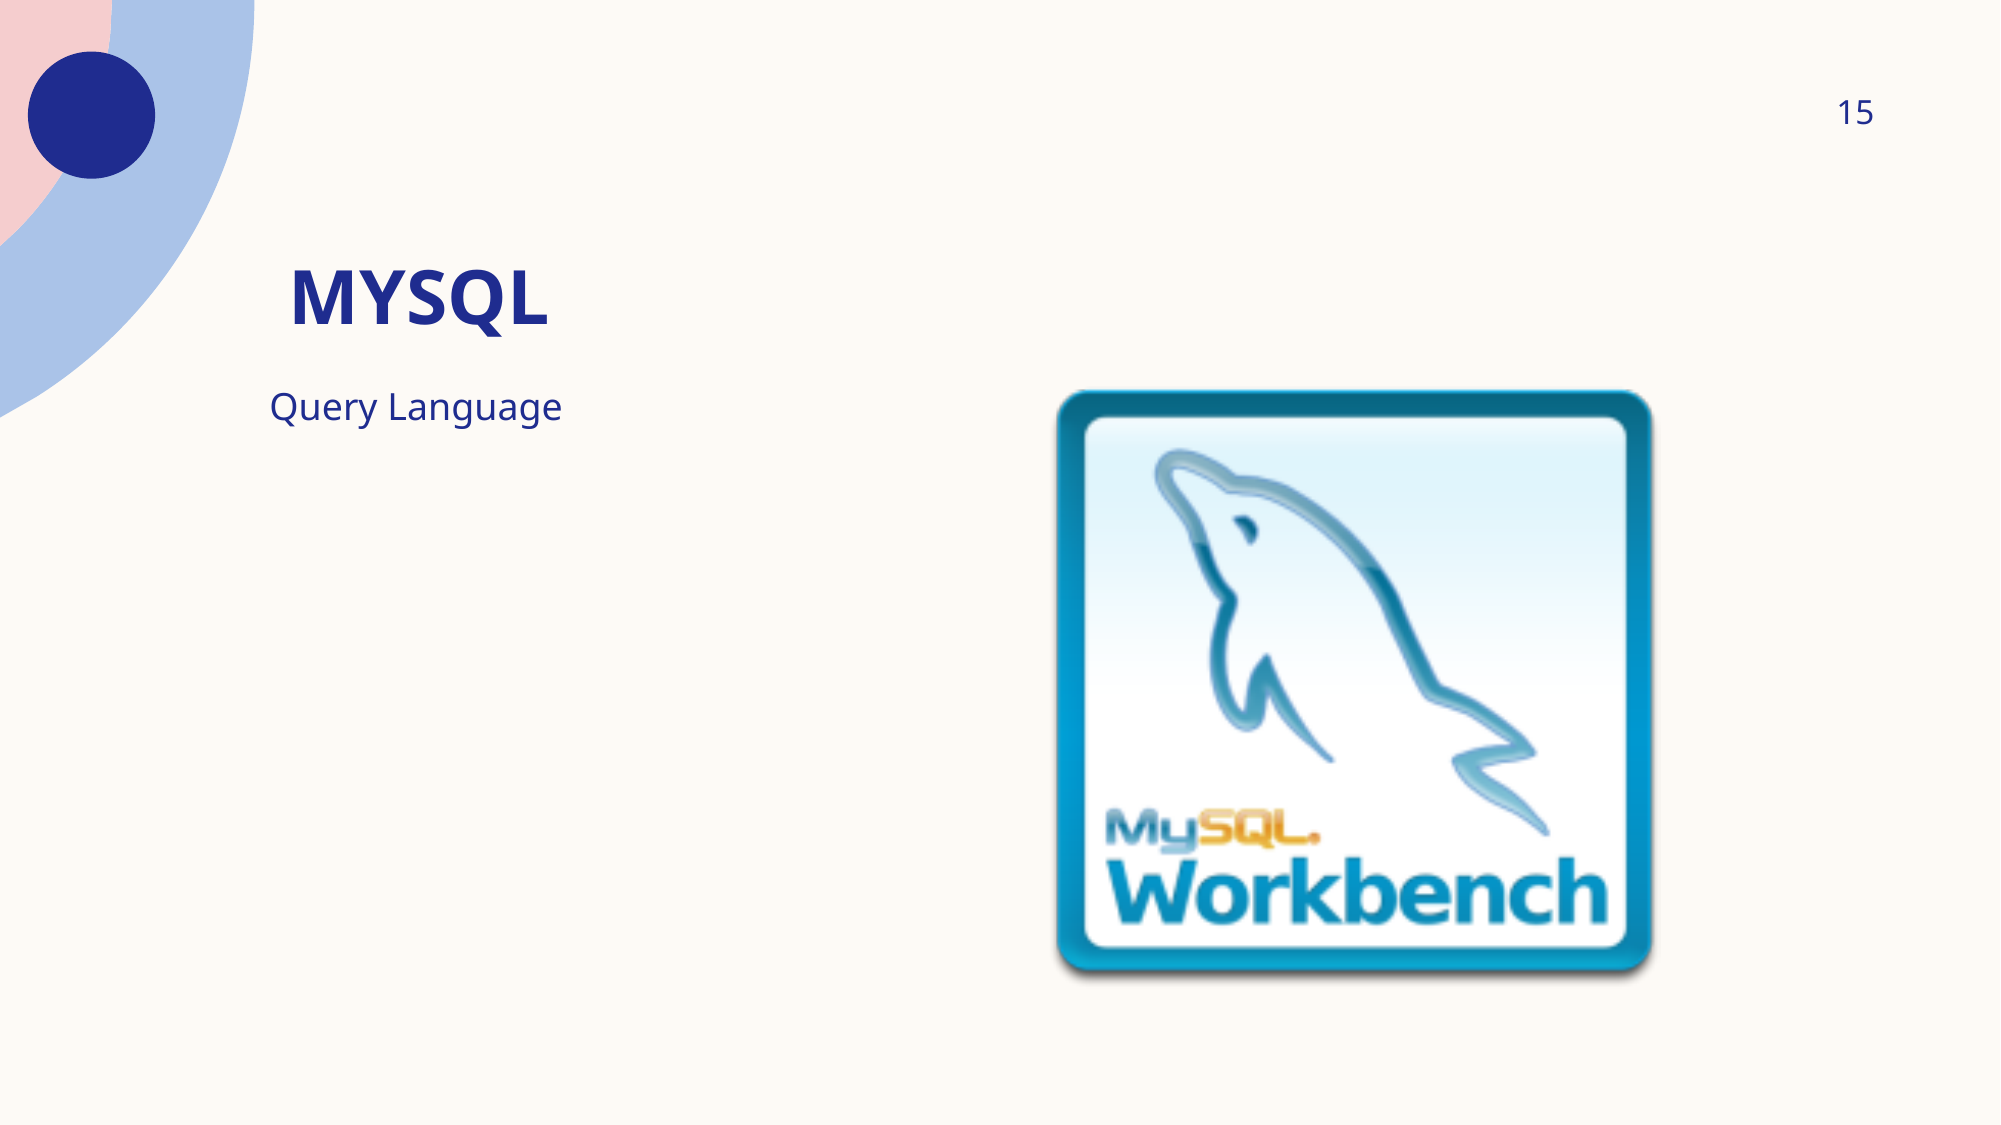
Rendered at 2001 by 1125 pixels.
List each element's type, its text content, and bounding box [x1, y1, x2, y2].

title MySQL [254, 178, 1875, 340]
slide_number 15 [1699, 75, 1875, 153]
list Query Language [254, 382, 743, 991]
picture [1049, 382, 1661, 993]
